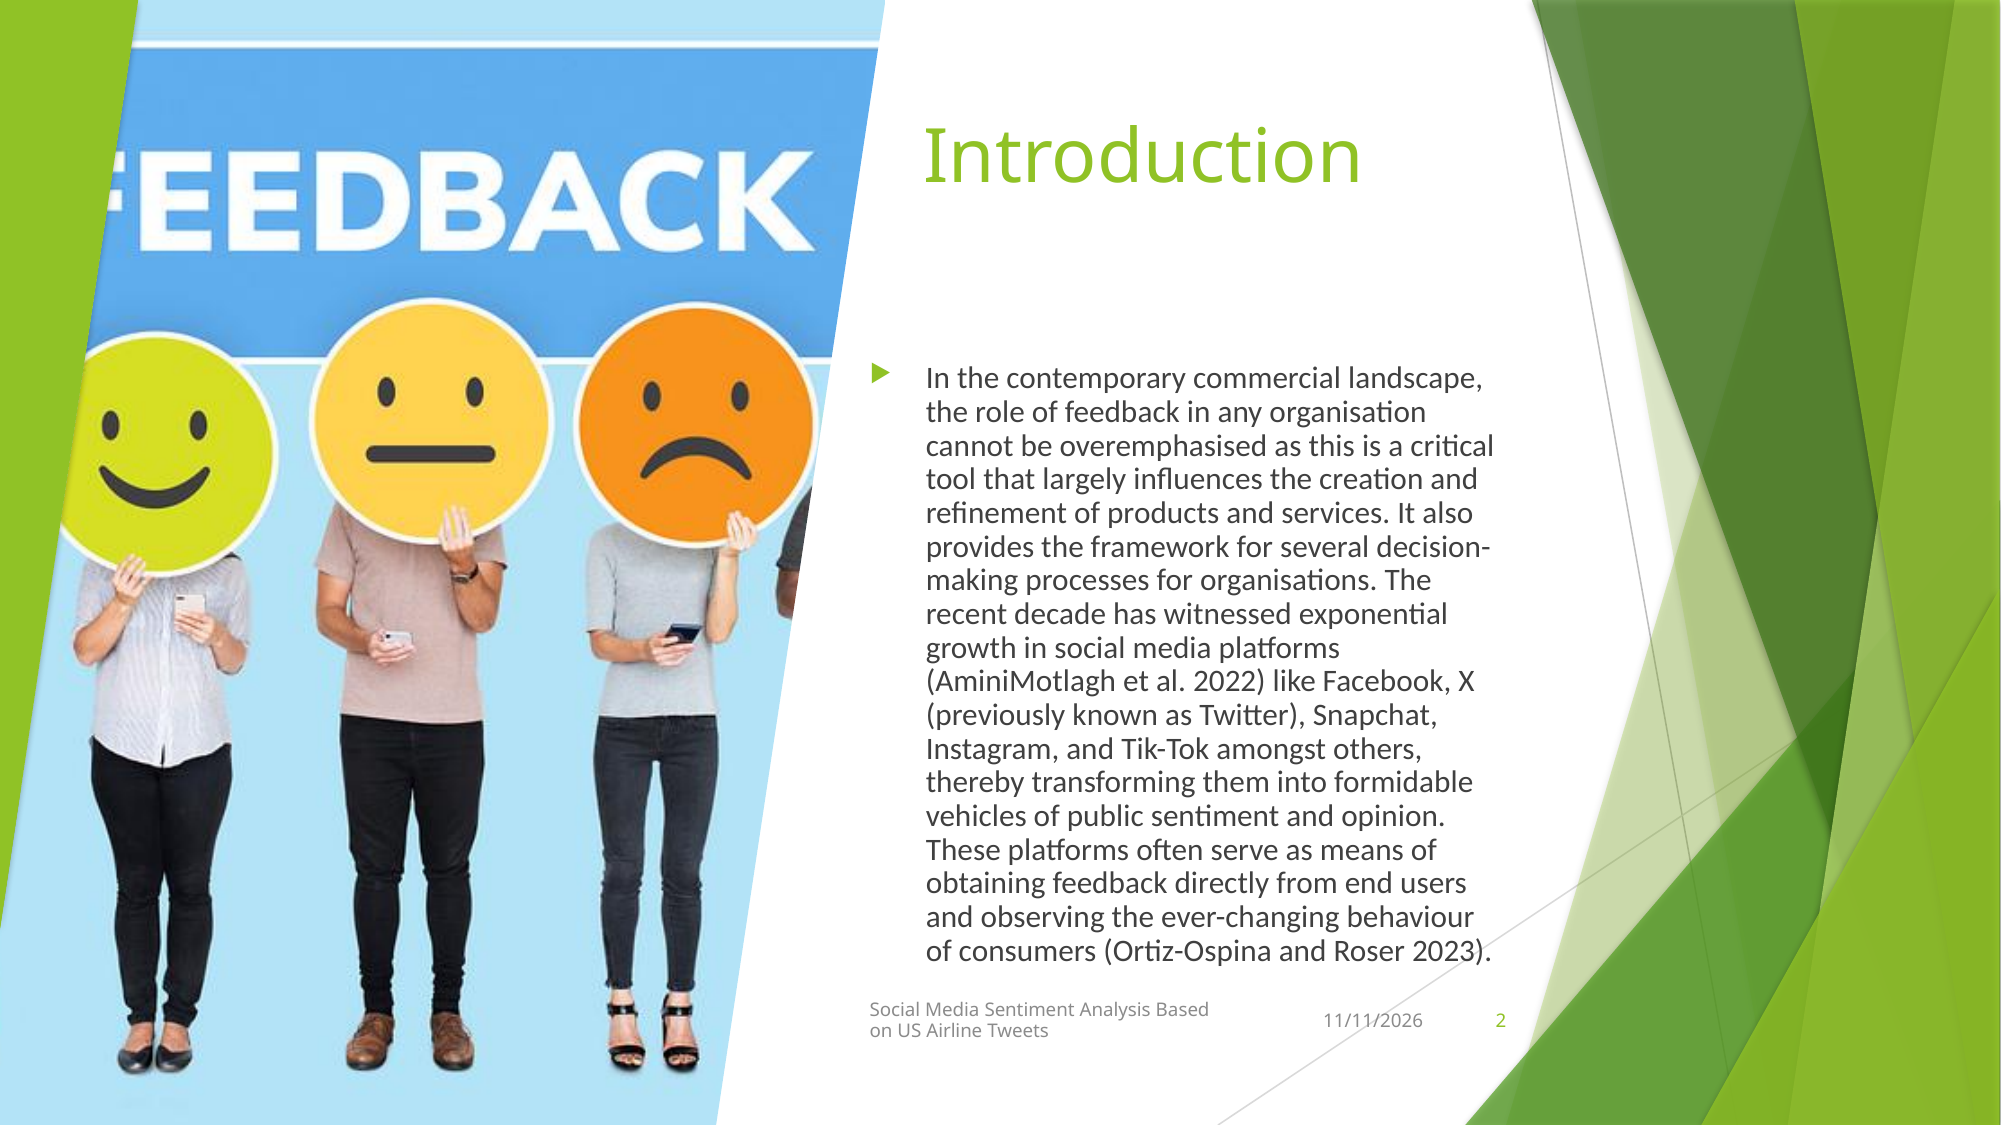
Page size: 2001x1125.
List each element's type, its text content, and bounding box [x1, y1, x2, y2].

picture [0, 0, 886, 1125]
footer Social Media Sentiment Analysis Based on US Airline Tweets [890, 991, 1238, 1051]
title Introduction [908, 99, 1522, 317]
slide_number 2 [1450, 991, 1522, 1051]
list In the contemporary commercial landscape, the role of feedback in any organisation cannot be overemphasised as this is a critical tool that largely influences the creation and refinement of products and services. It also provides the framework for several decision-making processes for organisations. The recent decade has witnessed exponential growth in social media platforms (AminiMotlagh et al. 2022) like Facebook, X (previously known as Twitter), Snapchat, Instagram, and Tik-Tok amongst others, thereby transforming them into formidable vehicles of public sentiment and opinion. These platforms often serve as means of obtaining feedback directly from end users and observing the ever-changing behaviour of consumers (Ortiz-Ospina and Roser 2023). [890, 354, 1522, 992]
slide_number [1261, 991, 1439, 1051]
